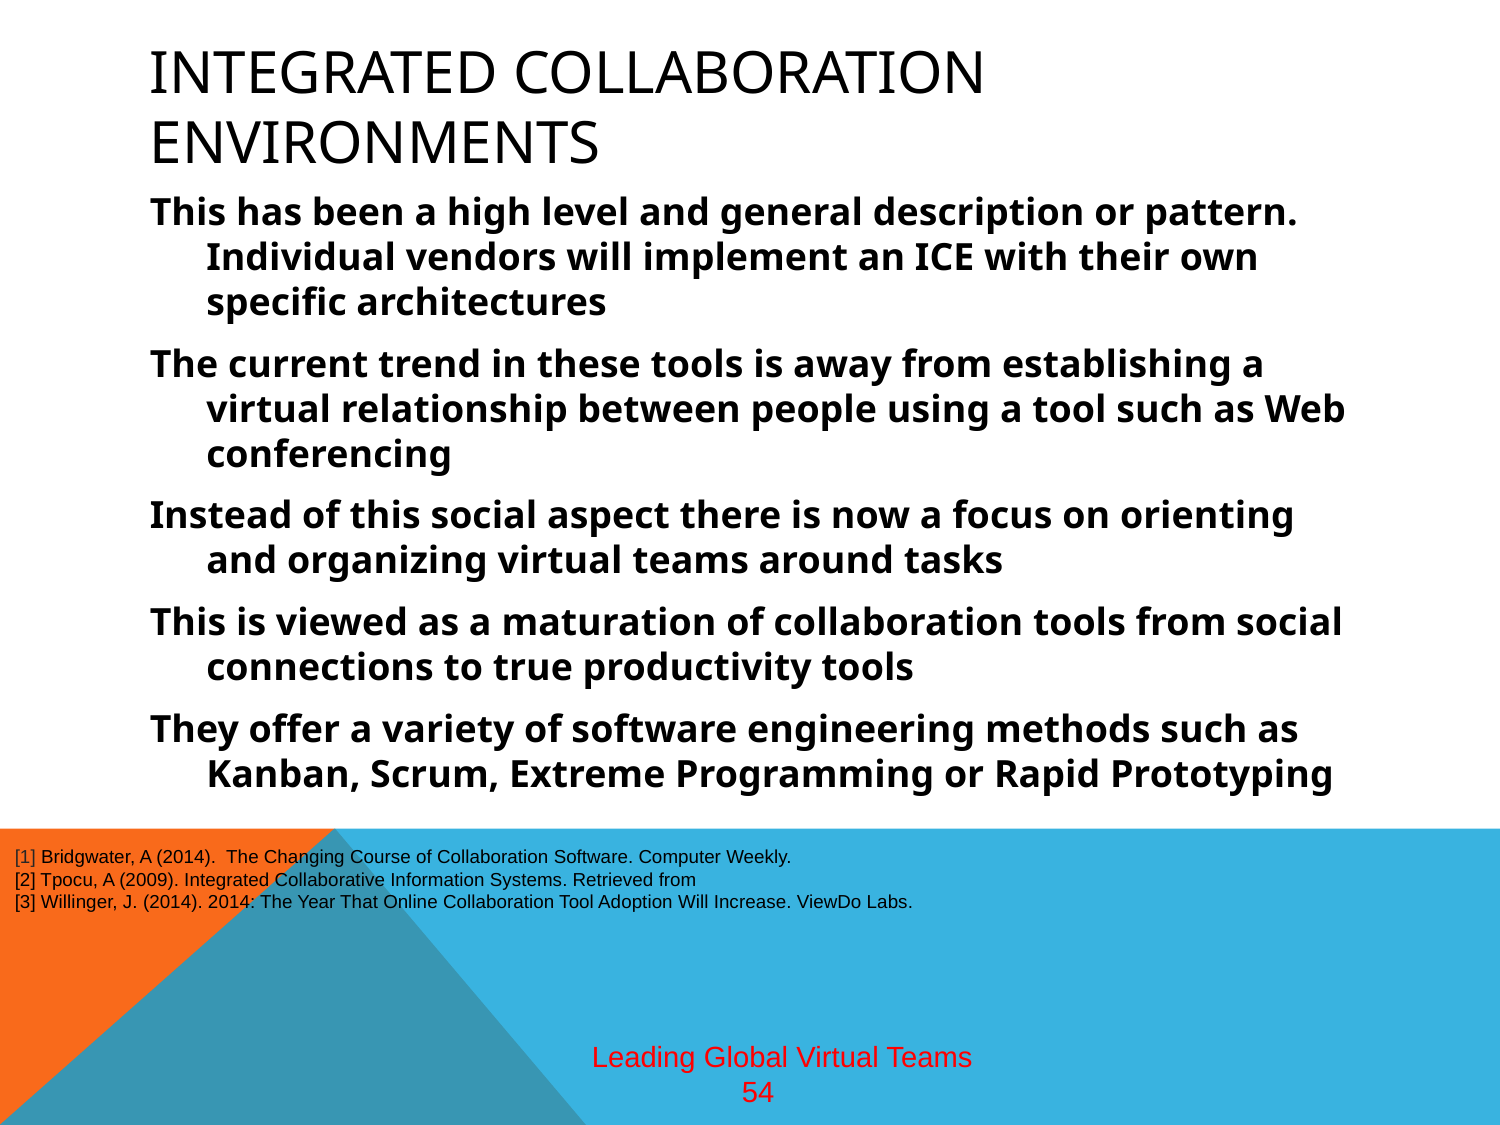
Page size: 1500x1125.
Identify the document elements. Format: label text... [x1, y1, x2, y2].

list This has been a high level and general description or pattern. Individual vendors will implement an ICE with their own specific architectures The current trend in these tools is away from establishing a virtual relationship between people using a tool such as Web conferencing Instead of this social aspect there is now a focus on orienting and organizing virtual teams around tasks This is viewed as a maturation of collaboration tools from social connections to true productivity tools They offer a variety of software engineering methods such as Kanban, Scrum, Extreme Programming or Rapid Prototyping [134, 180, 1369, 768]
title Integrated collaboration environments [134, 59, 1369, 150]
text_box [1] Bridgwater, A (2014). The Changing Course of Collaboration Software. Computer Weekly. [2] Tpocu, A (2009). Integrated Collaborative Information Systems. Retrieved from [3] Willinger, J. (2014). 2014: The Year That Online Collaboration Tool Adoption Will Increase. ViewDo Labs. [0, 837, 1425, 920]
